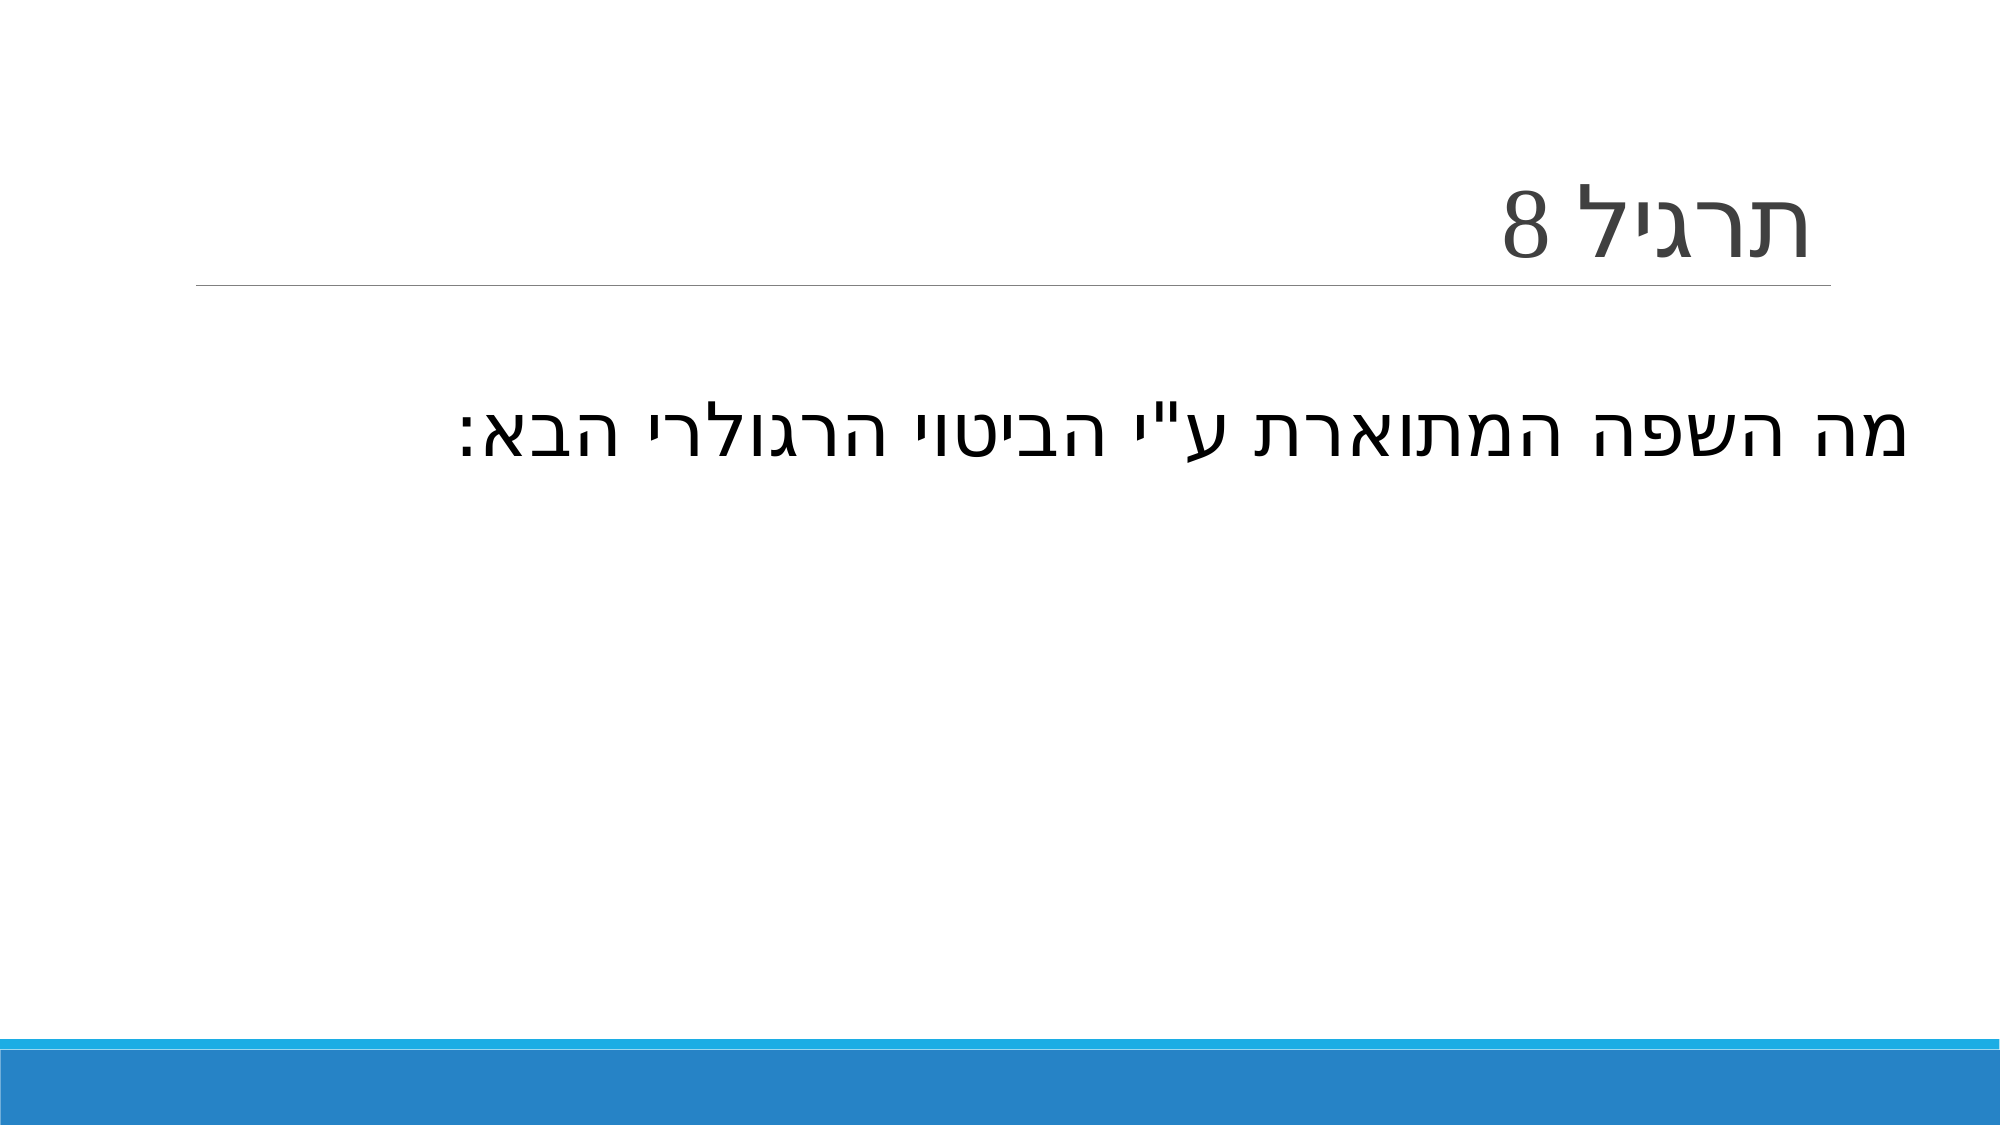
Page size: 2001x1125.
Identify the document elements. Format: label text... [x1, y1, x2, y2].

title תרגיל 8 [180, 47, 1830, 285]
